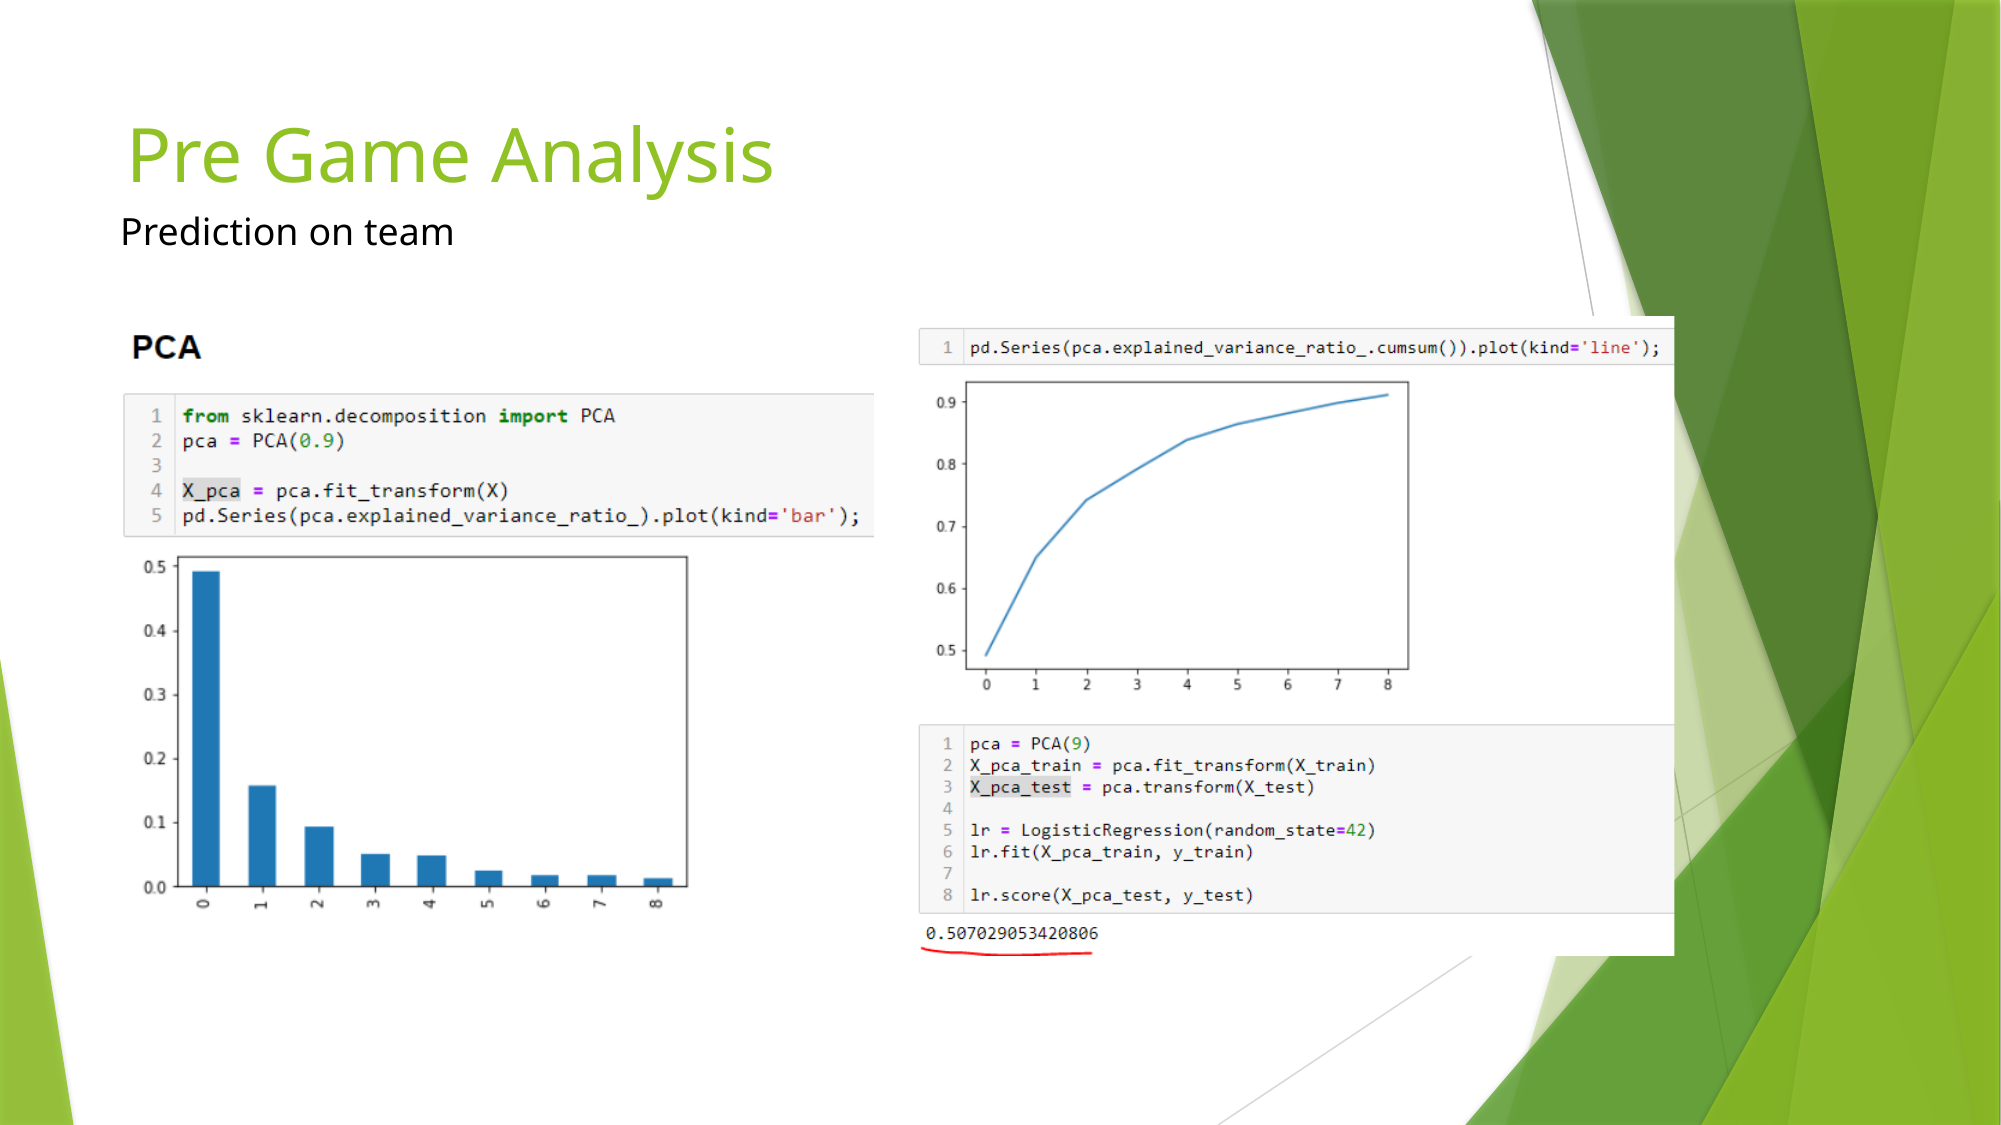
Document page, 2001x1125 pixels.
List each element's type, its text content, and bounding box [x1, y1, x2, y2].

picture [908, 316, 1675, 956]
text_box Prediction on team [105, 200, 470, 261]
picture [110, 316, 875, 930]
title Pre Game Analysis [111, 99, 1522, 317]
